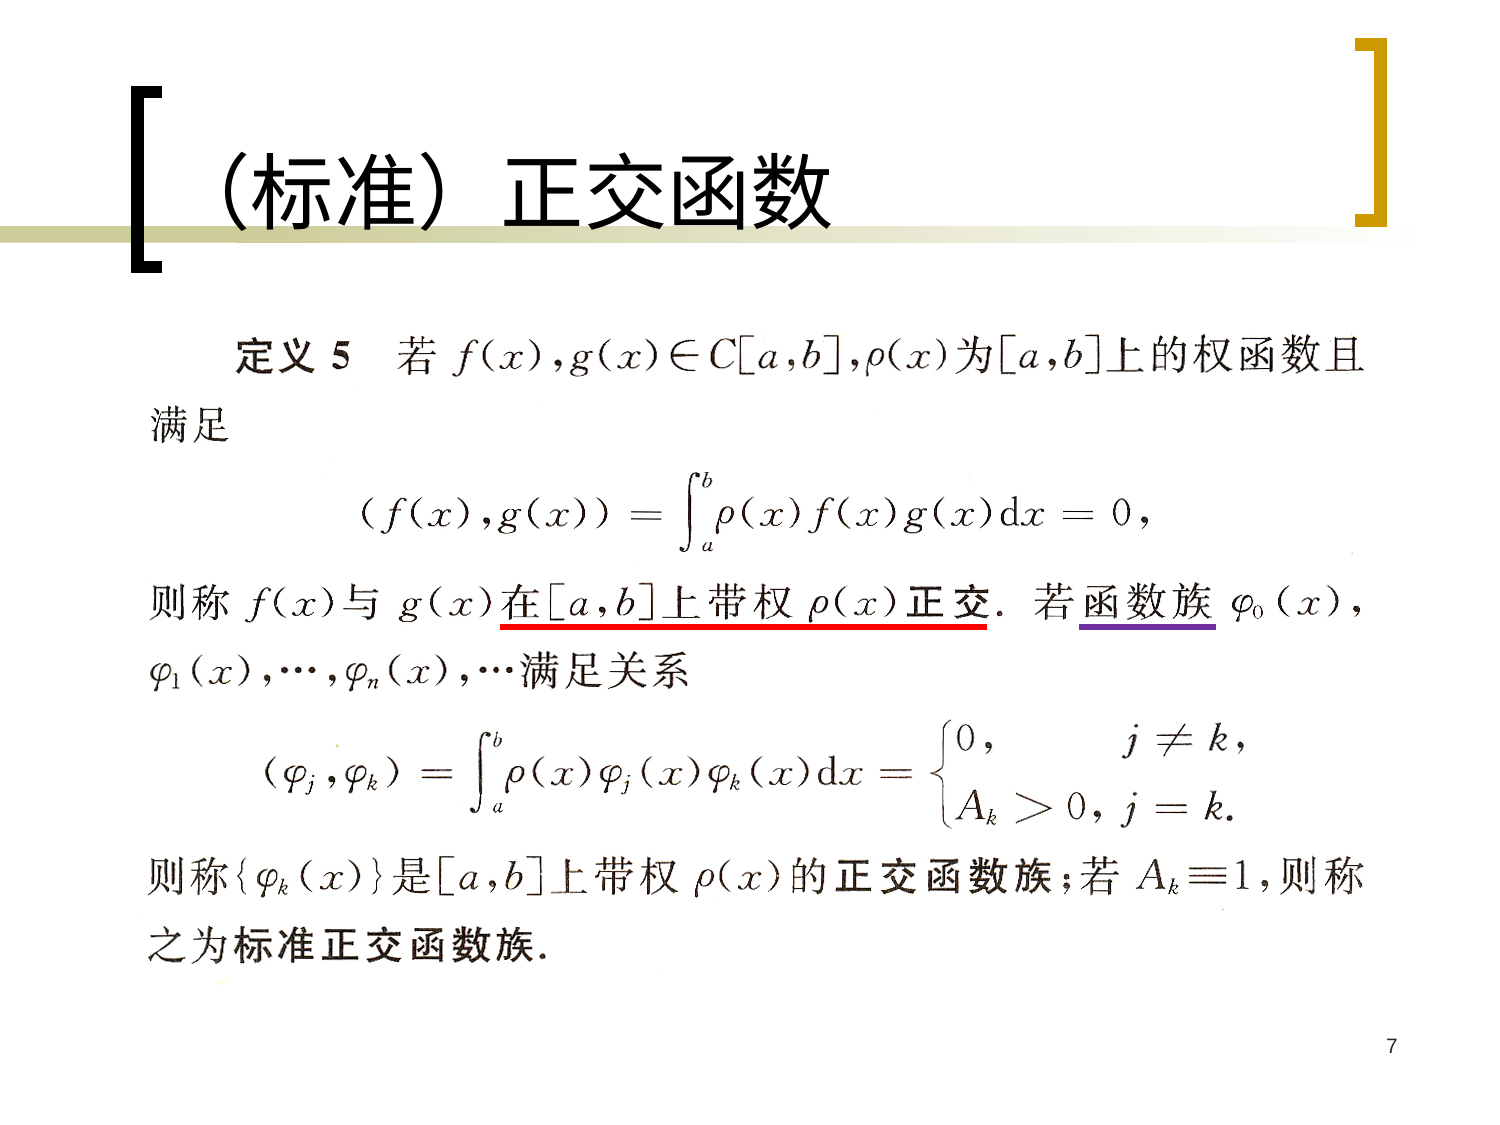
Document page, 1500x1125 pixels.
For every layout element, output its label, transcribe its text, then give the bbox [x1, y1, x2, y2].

title （标准）正交函数 [152, 15, 1328, 248]
picture [124, 312, 1388, 997]
slide_number 7 [1099, 1024, 1413, 1101]
